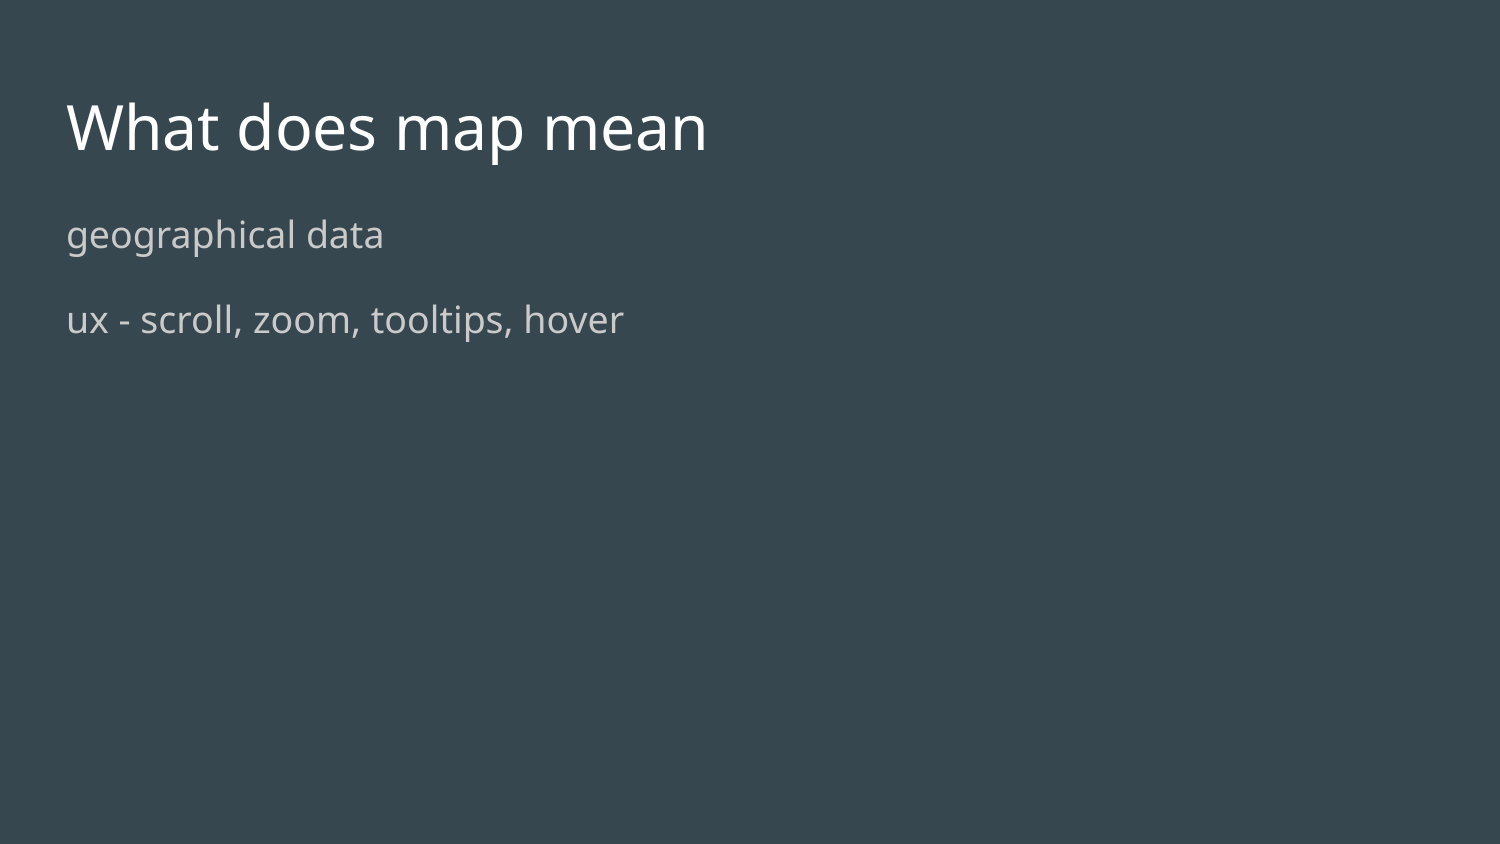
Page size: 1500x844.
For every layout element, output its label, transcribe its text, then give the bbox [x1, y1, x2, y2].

list geographical data ux - scroll, zoom, tooltips, hover [51, 189, 1449, 389]
title What does map mean [51, 72, 1449, 167]
